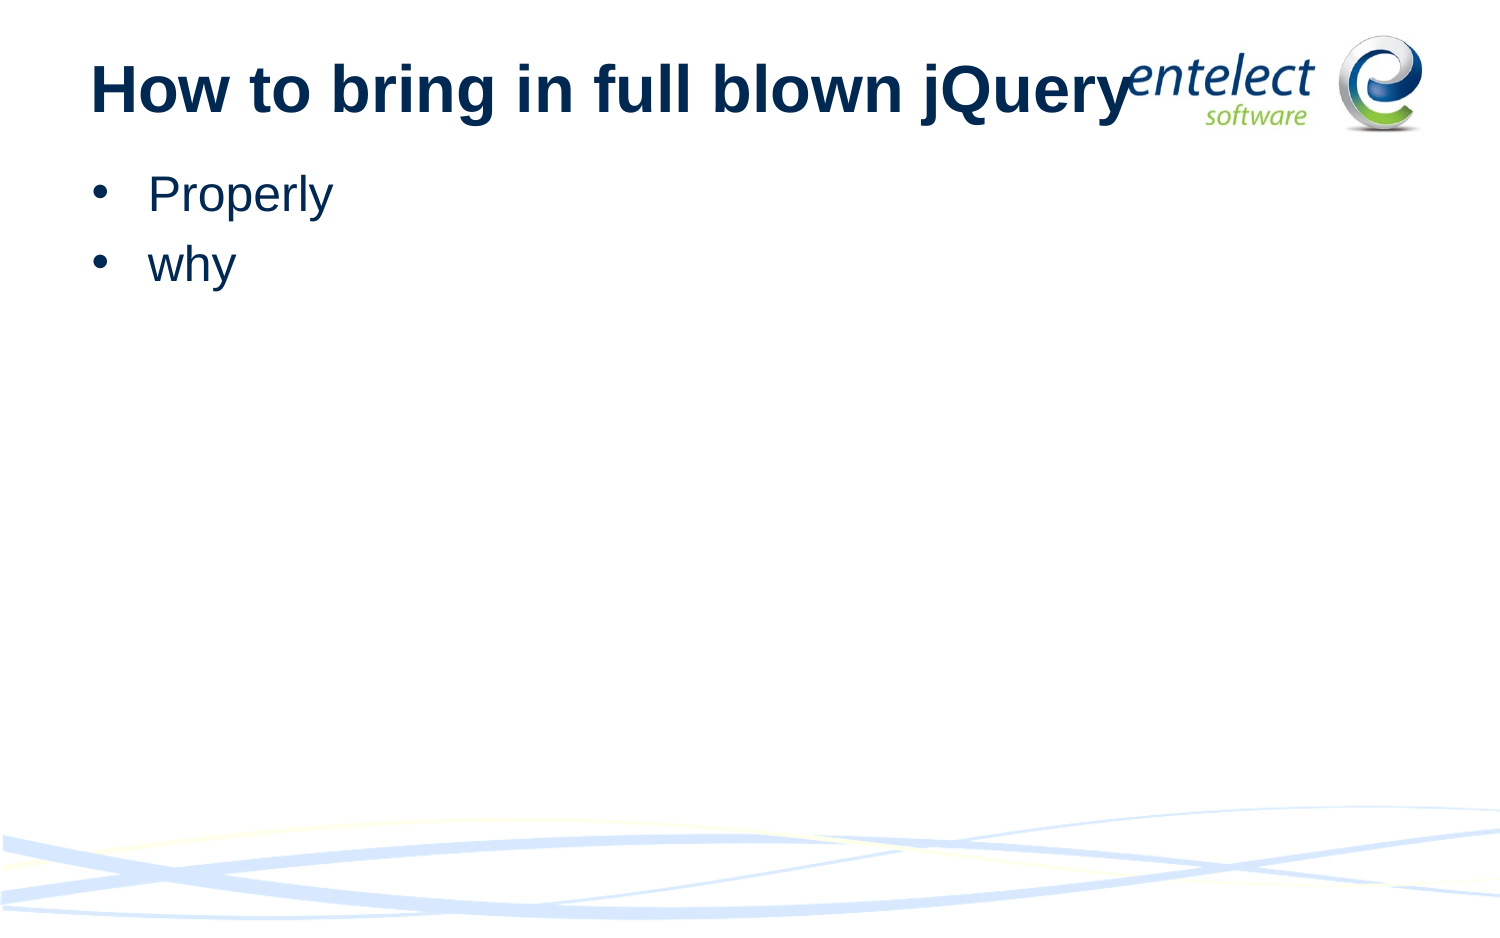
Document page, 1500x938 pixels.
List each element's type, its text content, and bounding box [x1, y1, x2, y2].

title How to bring in full blown jQuery [75, 37, 1425, 134]
picture [1128, 33, 1424, 37]
list Properly why [76, 153, 1427, 773]
